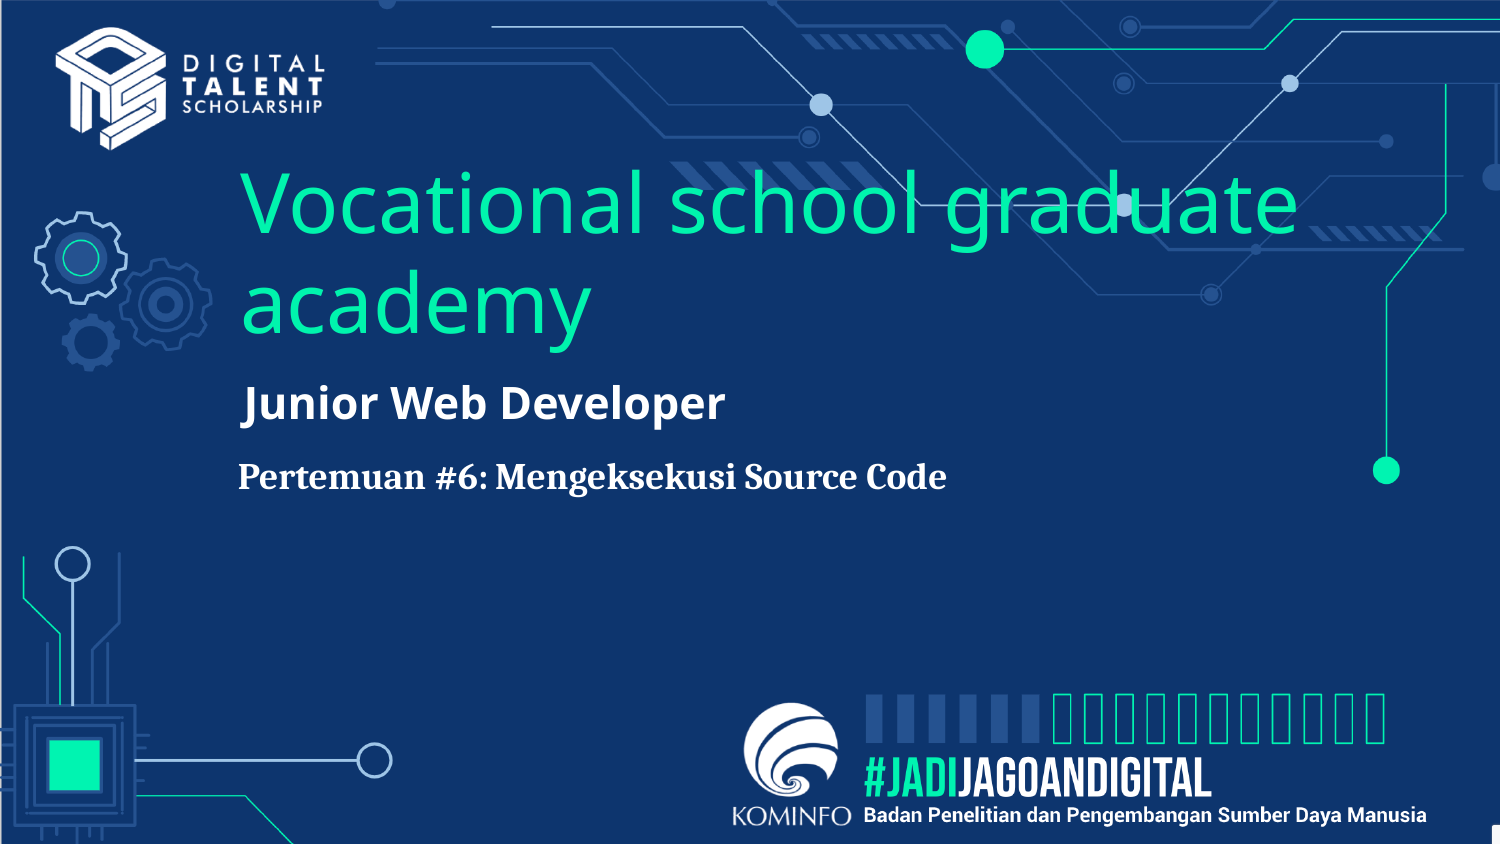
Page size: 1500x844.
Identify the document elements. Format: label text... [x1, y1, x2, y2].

title Vocational school graduate academy [225, 177, 1394, 366]
subtitle Junior Web Developer [228, 359, 1223, 437]
picture [0, 0, 1500, 844]
text_box Pertemuan #6: Mengeksekusi Source Code [222, 437, 1229, 546]
